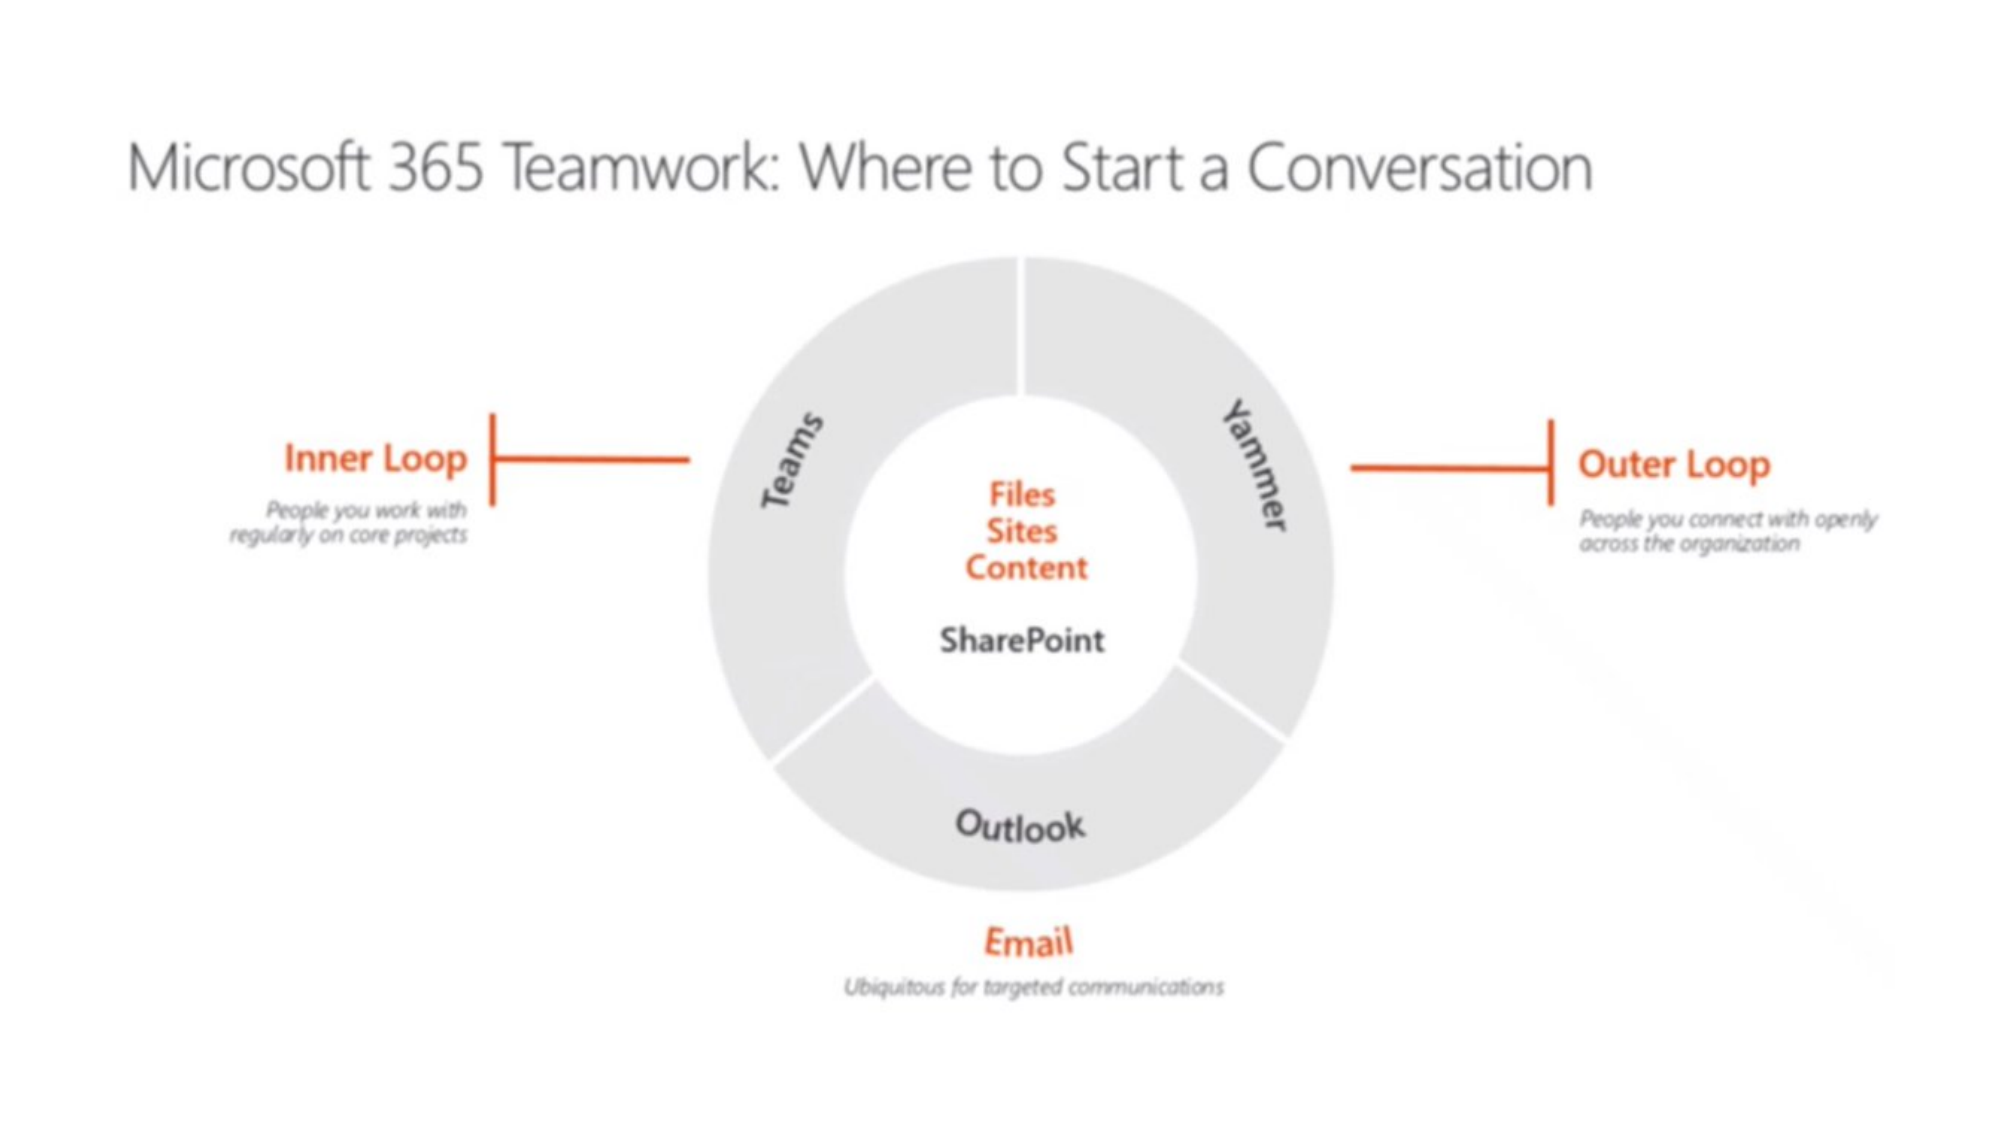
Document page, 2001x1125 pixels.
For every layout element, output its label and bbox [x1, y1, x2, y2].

list [105, 105, 1895, 1020]
